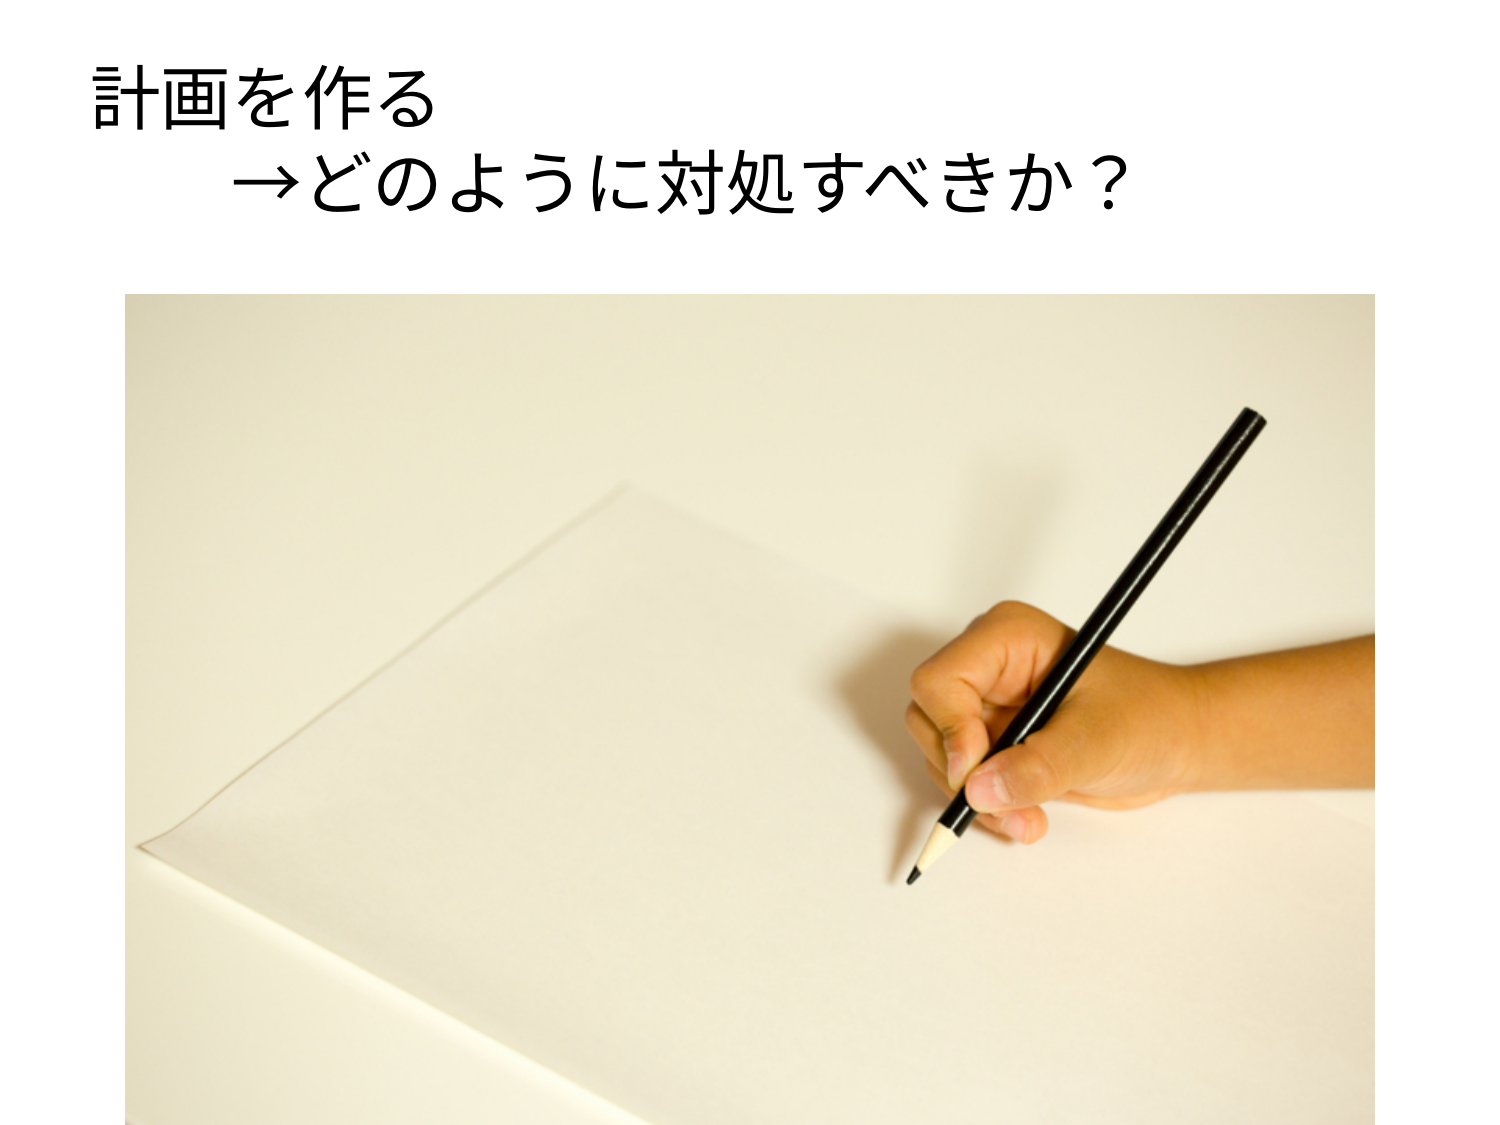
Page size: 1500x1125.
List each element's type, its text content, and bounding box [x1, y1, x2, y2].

title 計画を作る →どのように対処すべきか？ [75, 45, 1425, 233]
picture [124, 294, 1376, 1125]
